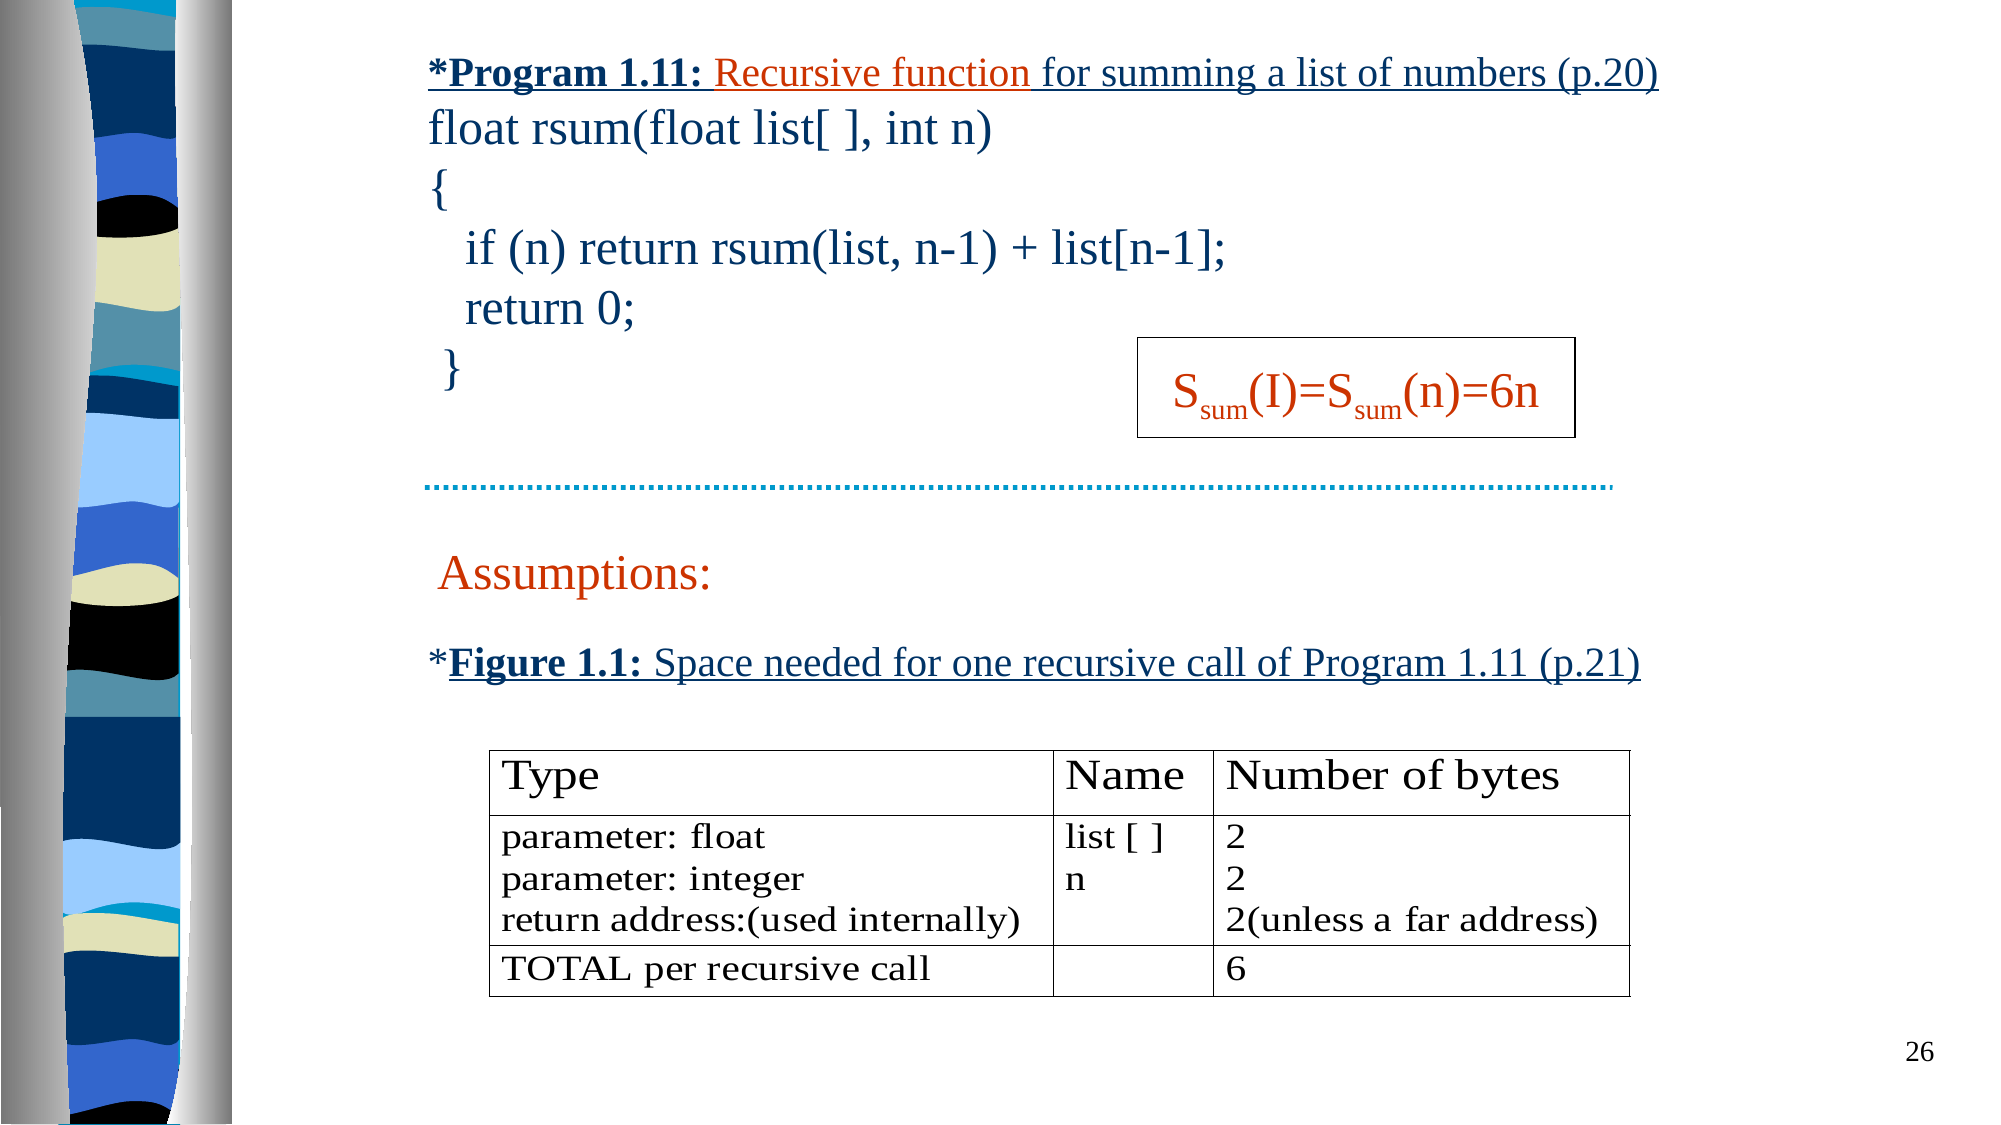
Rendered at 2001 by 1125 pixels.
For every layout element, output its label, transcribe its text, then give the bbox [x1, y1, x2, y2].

text_box [1137, 337, 1575, 438]
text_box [474, 749, 1632, 1062]
title *Program 1.11: Recursive function for summing a list of numbers (p.20) float rsum(float list[ ], int n) { if (n) return rsum(list, n-1) + list[n-1]; return 0; } *Figure 1.1: Space needed for one recursive call of Program 1.11 (p.21) [412, 112, 1688, 738]
text_box Assumptions: [422, 531, 728, 607]
slide_number 26 [1533, 1025, 1950, 1100]
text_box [1003, 664, 1538, 749]
